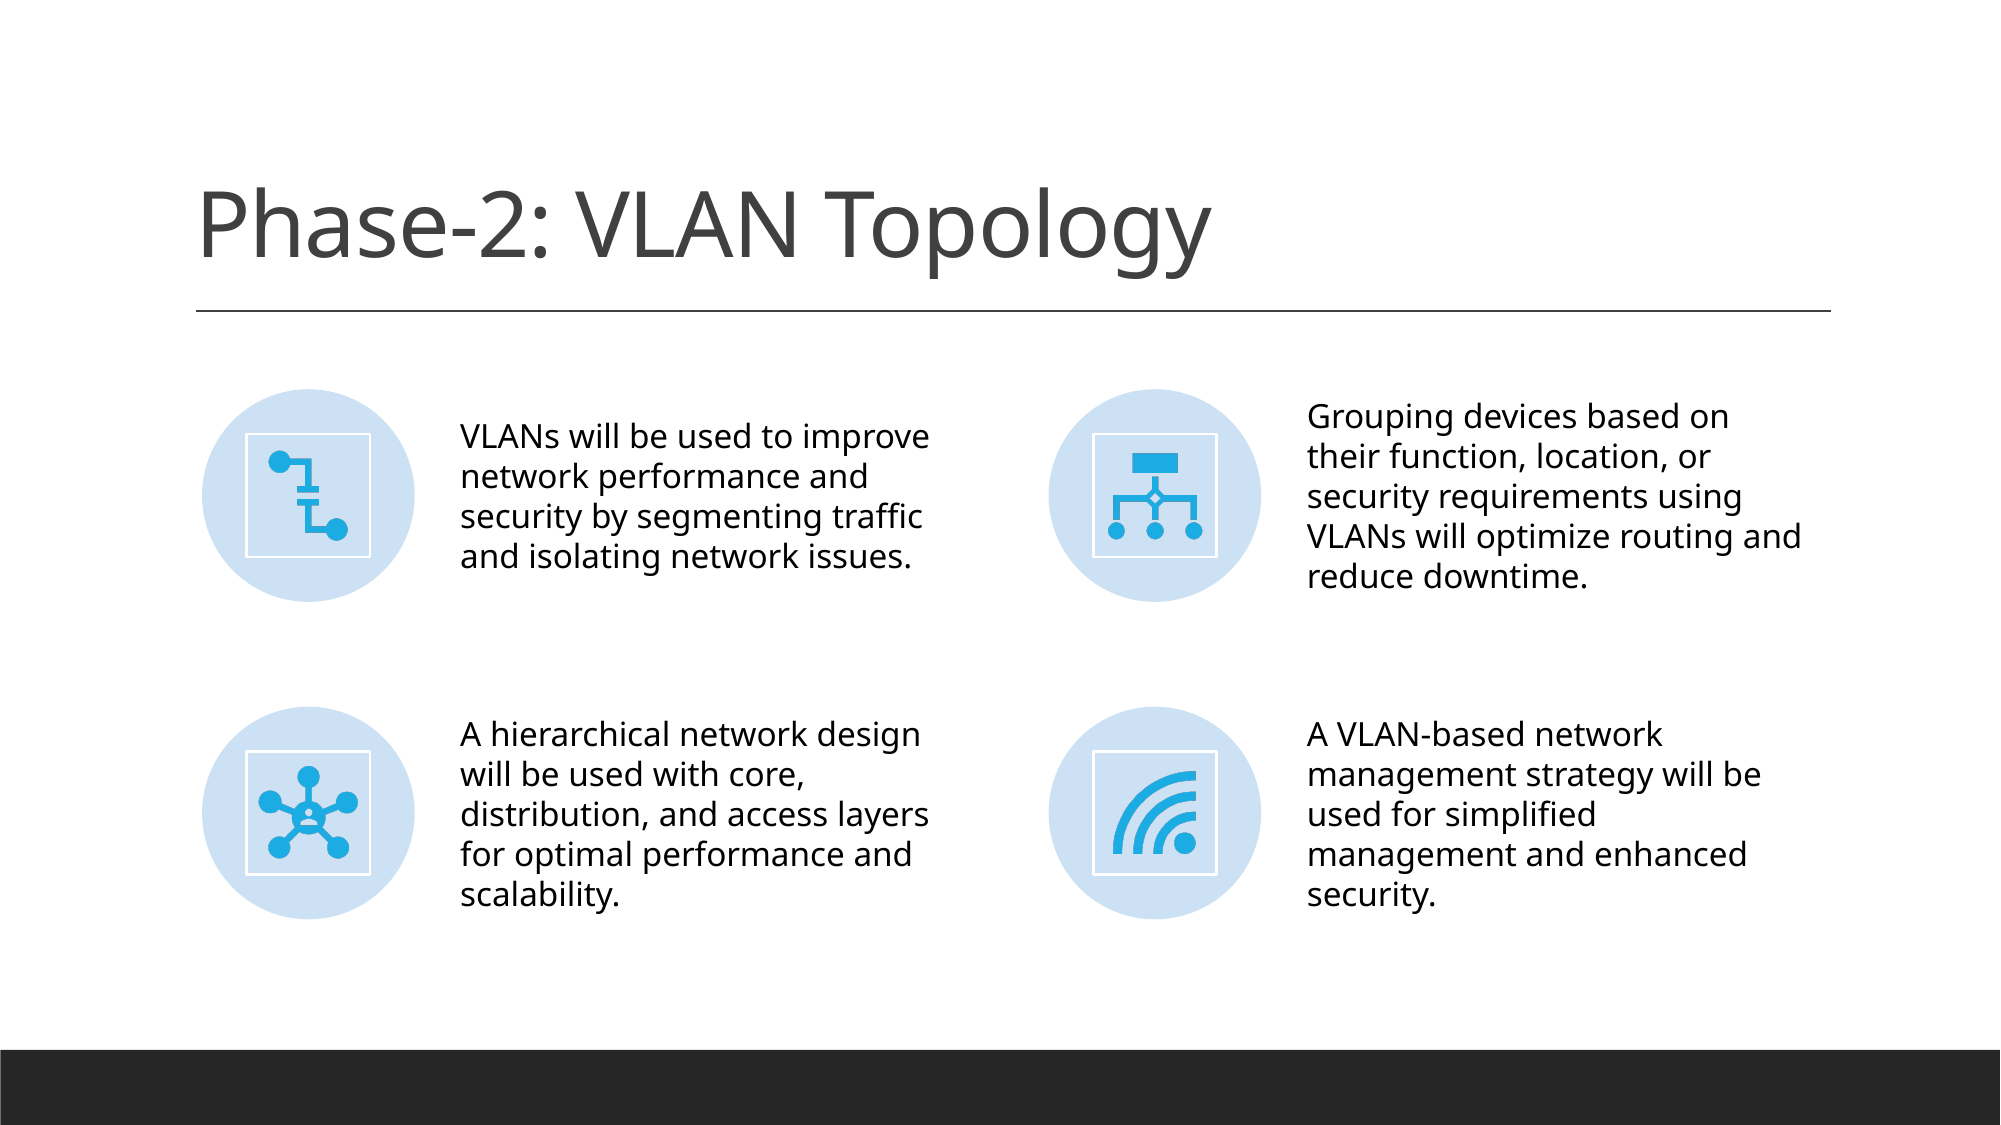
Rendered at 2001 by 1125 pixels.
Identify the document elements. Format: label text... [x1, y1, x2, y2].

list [179, 345, 1831, 964]
title Phase-2: VLAN Topology [180, 47, 1830, 285]
